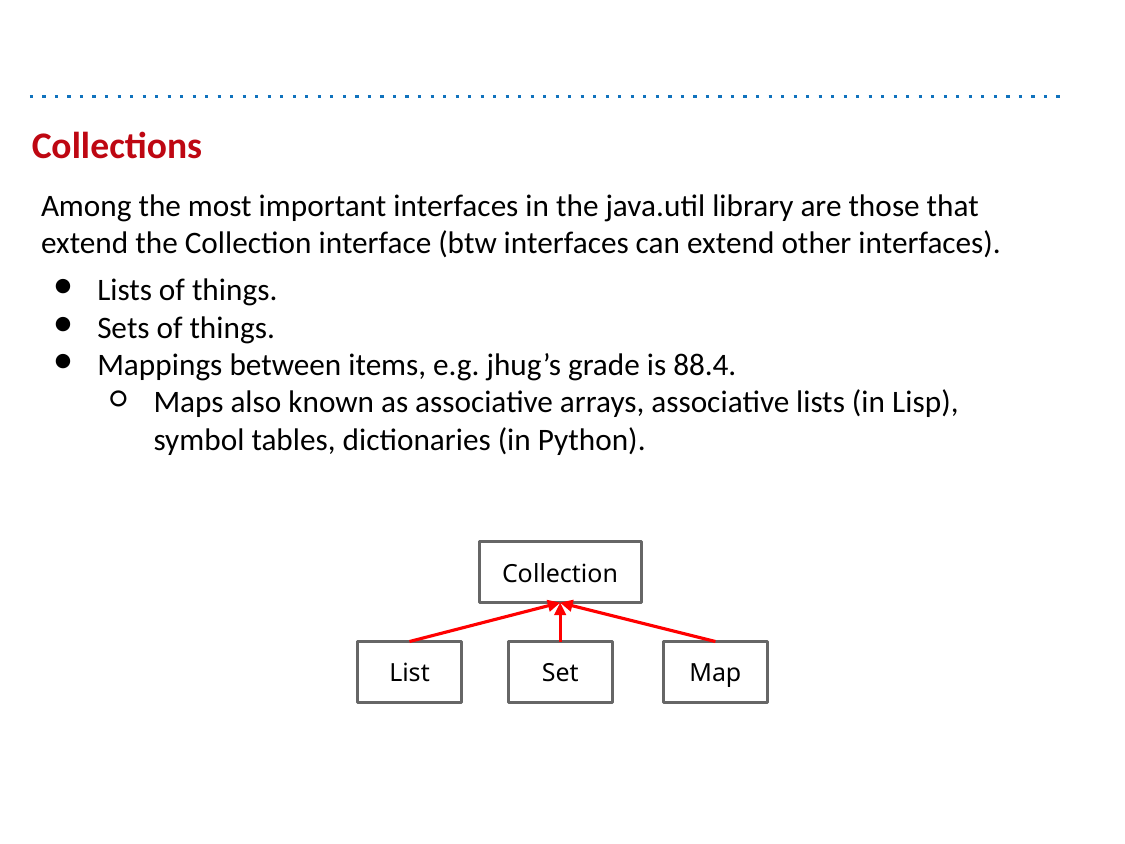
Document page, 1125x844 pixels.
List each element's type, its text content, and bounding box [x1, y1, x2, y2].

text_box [559, 602, 716, 642]
text_box Collection [479, 541, 642, 601]
list Among the most important interfaces in the java.util library are those that extend the Collection interface (btw interfaces can extend other interfaces). Lists of things. Sets of things. Mappings between items, e.g. jhug’s grade is 88.4. Maps also known as associative arrays, associative lists (in Lisp), symbol tables, dictionaries (in Python). [29, 173, 1069, 503]
title Collections [20, 116, 1033, 178]
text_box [409, 602, 557, 642]
text_box List [357, 641, 462, 703]
text_box Set [508, 649, 613, 703]
text_box Map [663, 641, 768, 703]
